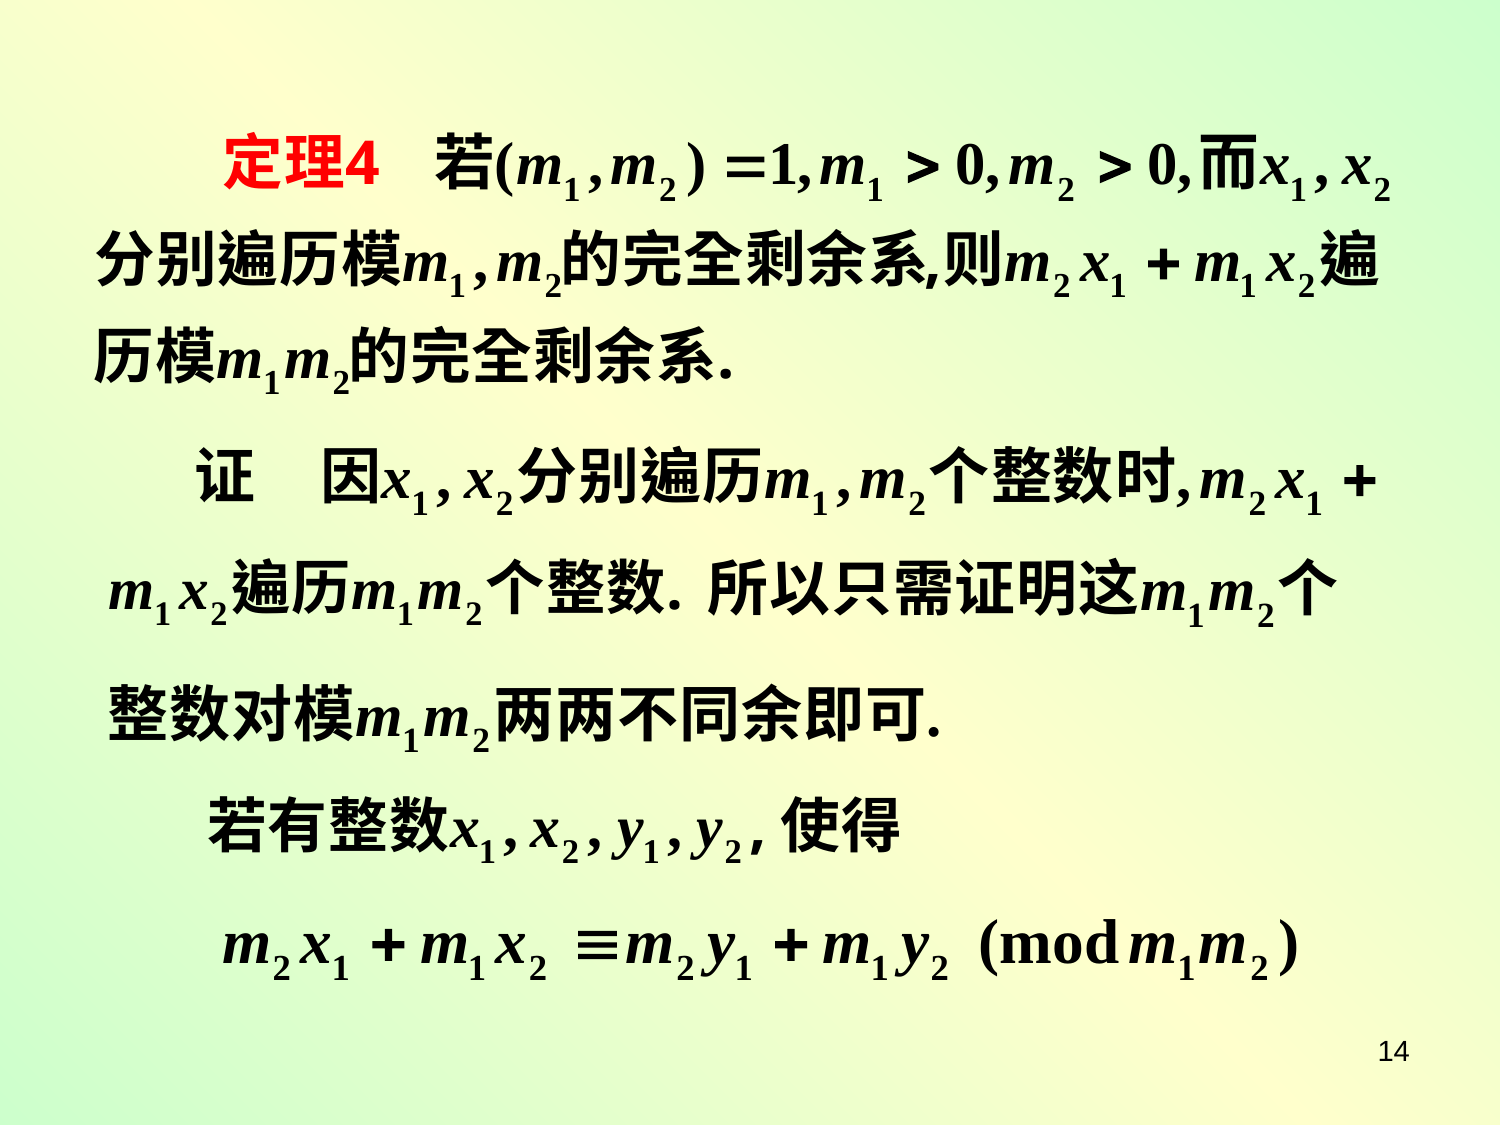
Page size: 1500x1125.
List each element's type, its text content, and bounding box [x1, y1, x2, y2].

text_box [699, 549, 1350, 642]
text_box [99, 674, 950, 767]
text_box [199, 787, 913, 878]
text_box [212, 899, 1313, 995]
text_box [187, 437, 1389, 530]
slide_number 14 [1074, 1024, 1425, 1103]
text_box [99, 549, 689, 639]
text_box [87, 124, 1400, 408]
